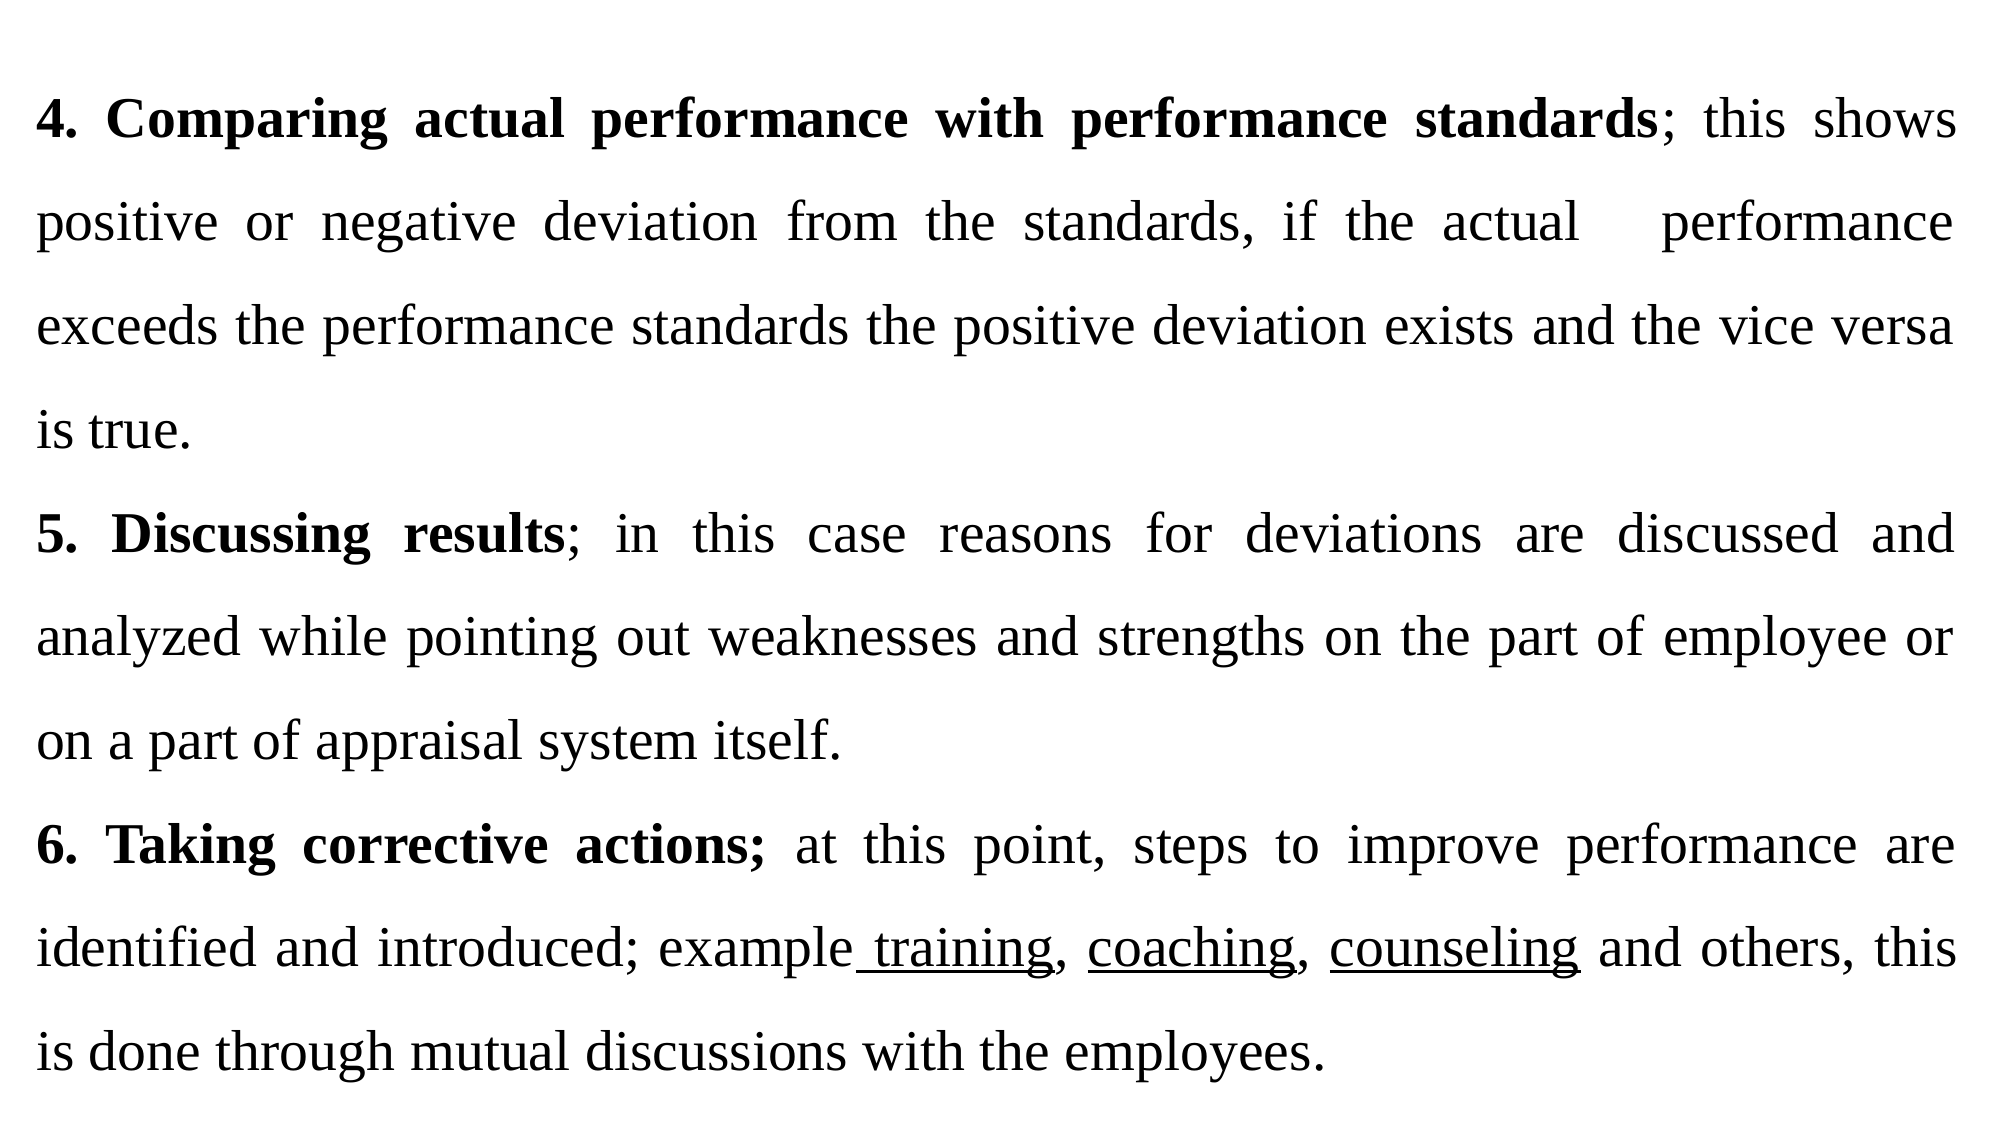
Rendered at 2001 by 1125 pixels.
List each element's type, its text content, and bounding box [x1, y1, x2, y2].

list 4. Comparing actual performance with performance standards; this shows positive or negative deviation from the standards, if the actual performance exceeds the performance standards the positive deviation exists and the vice versa is true. 5. Discussing results; in this case reasons for deviations are discussed and analyzed while pointing out weaknesses and strengths on the part of employee or on a part of appraisal system itself. 6. Taking corrective actions; at this point, steps to improve performance are identified and introduced; example training, coaching, counseling and others, this is done through mutual discussions with the employees. [21, 37, 1974, 1095]
